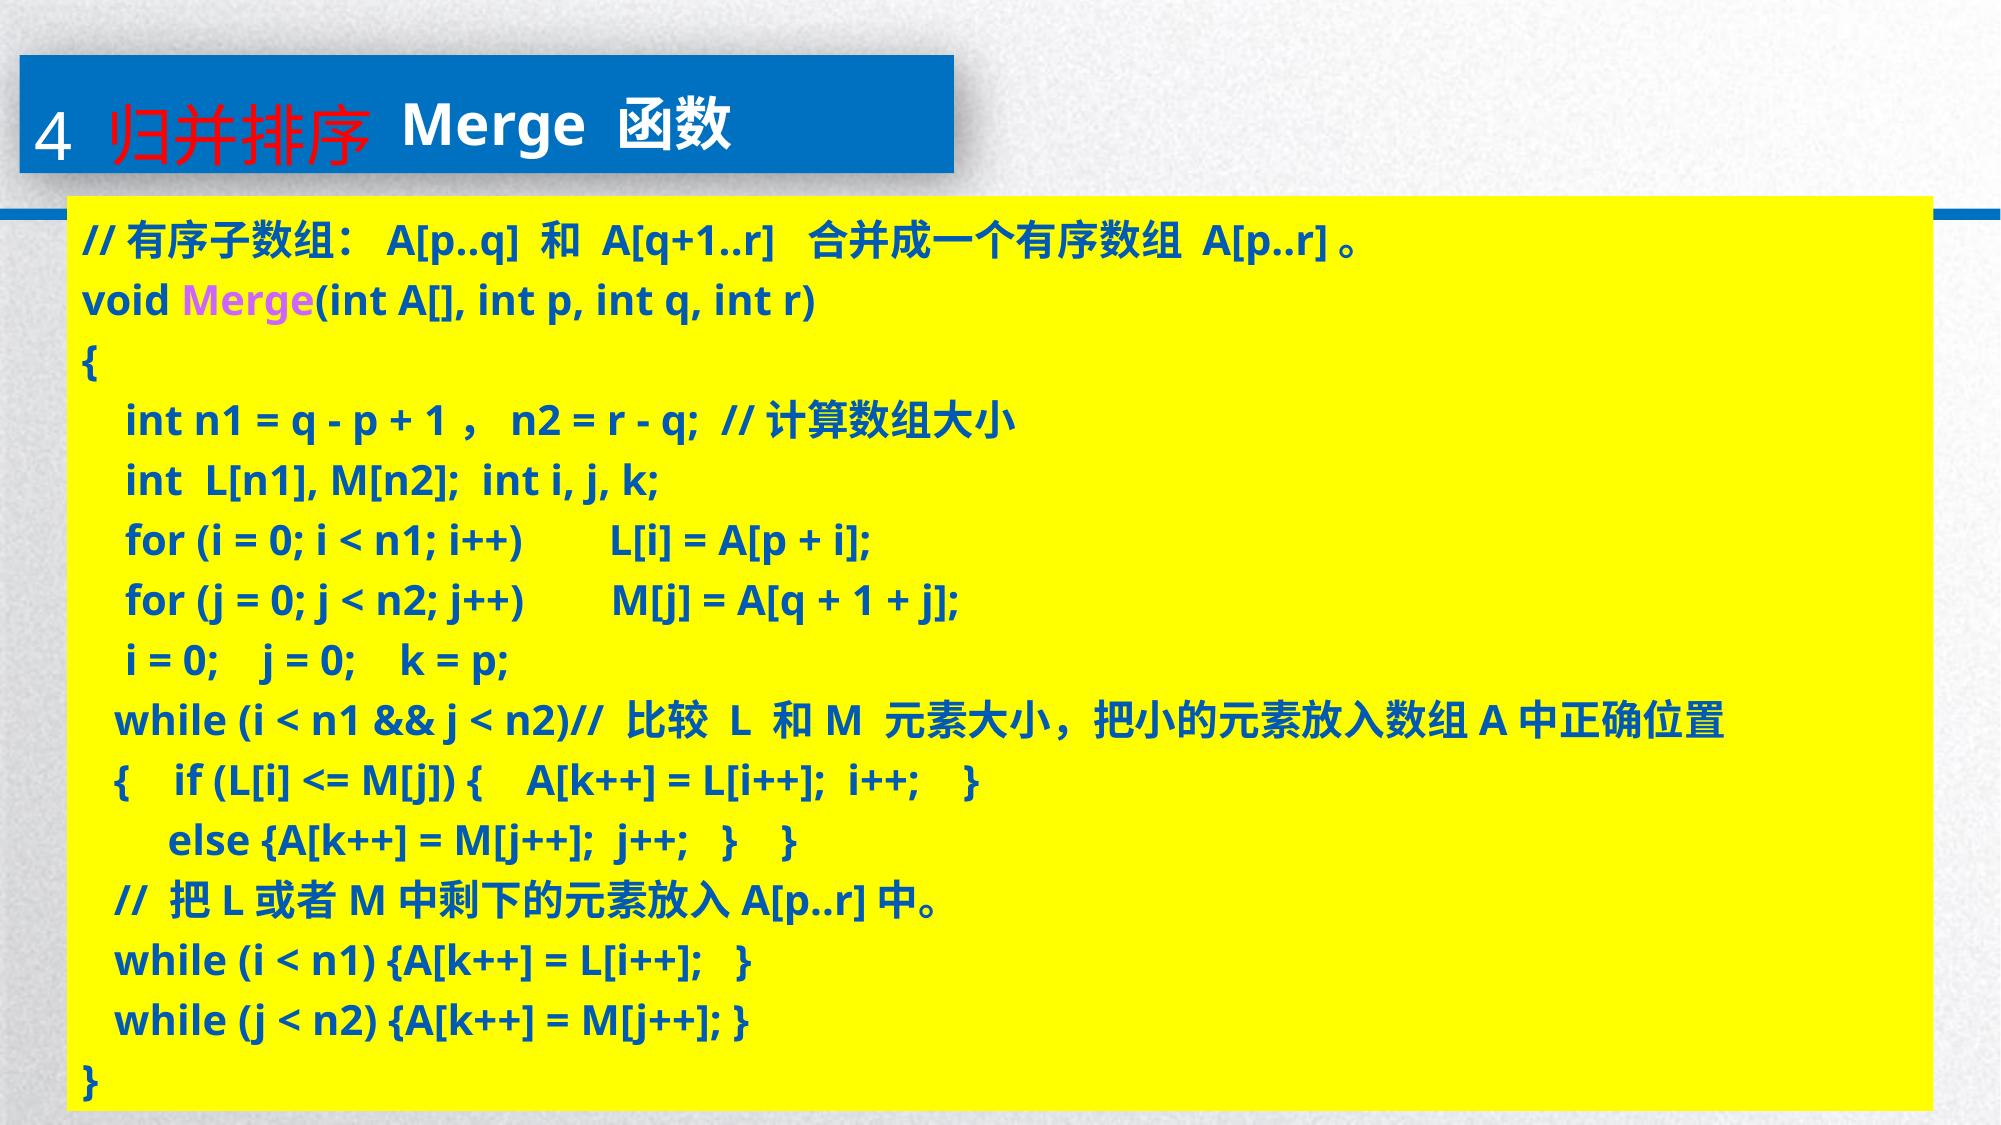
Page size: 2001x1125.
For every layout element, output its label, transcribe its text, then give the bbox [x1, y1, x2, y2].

text_box Merge 函数 [386, 66, 764, 165]
picture [0, 0, 2001, 208]
picture [0, 220, 2001, 1125]
text_box 4 归并排序 [19, 54, 947, 182]
text_box //有序子数组：A[p..q] 和 A[q+1..r] 合并成一个有序数组 A[p..r]。 void Merge(int A[], int p, int q, int r) { int n1 = q - p + 1，n2 = r - q; //计算数组大小 int L[n1], M[n2]; int i, j, k; for (i = 0; i < n1; i++) L[i] = A[p + i]; for (j = 0; j < n2; j++) M[j] = A[q + 1 + j]; i = 0; j = 0; k = p; while (i < n1 && j < n2)// 比较 L 和M 元素大小，把小的元素放入数组A中正确位置 { if (L[i] <= M[j]) { A[k++] = L[i++]; i++; } else {A[k++] = M[j++]; j++; } } // 把L或者M中剩下的元素放入A[p..r]中。 while (i < n1) {A[k++] = L[i++]; } while (j < n2) {A[k++] = M[j++]; } } [67, 196, 1934, 1111]
